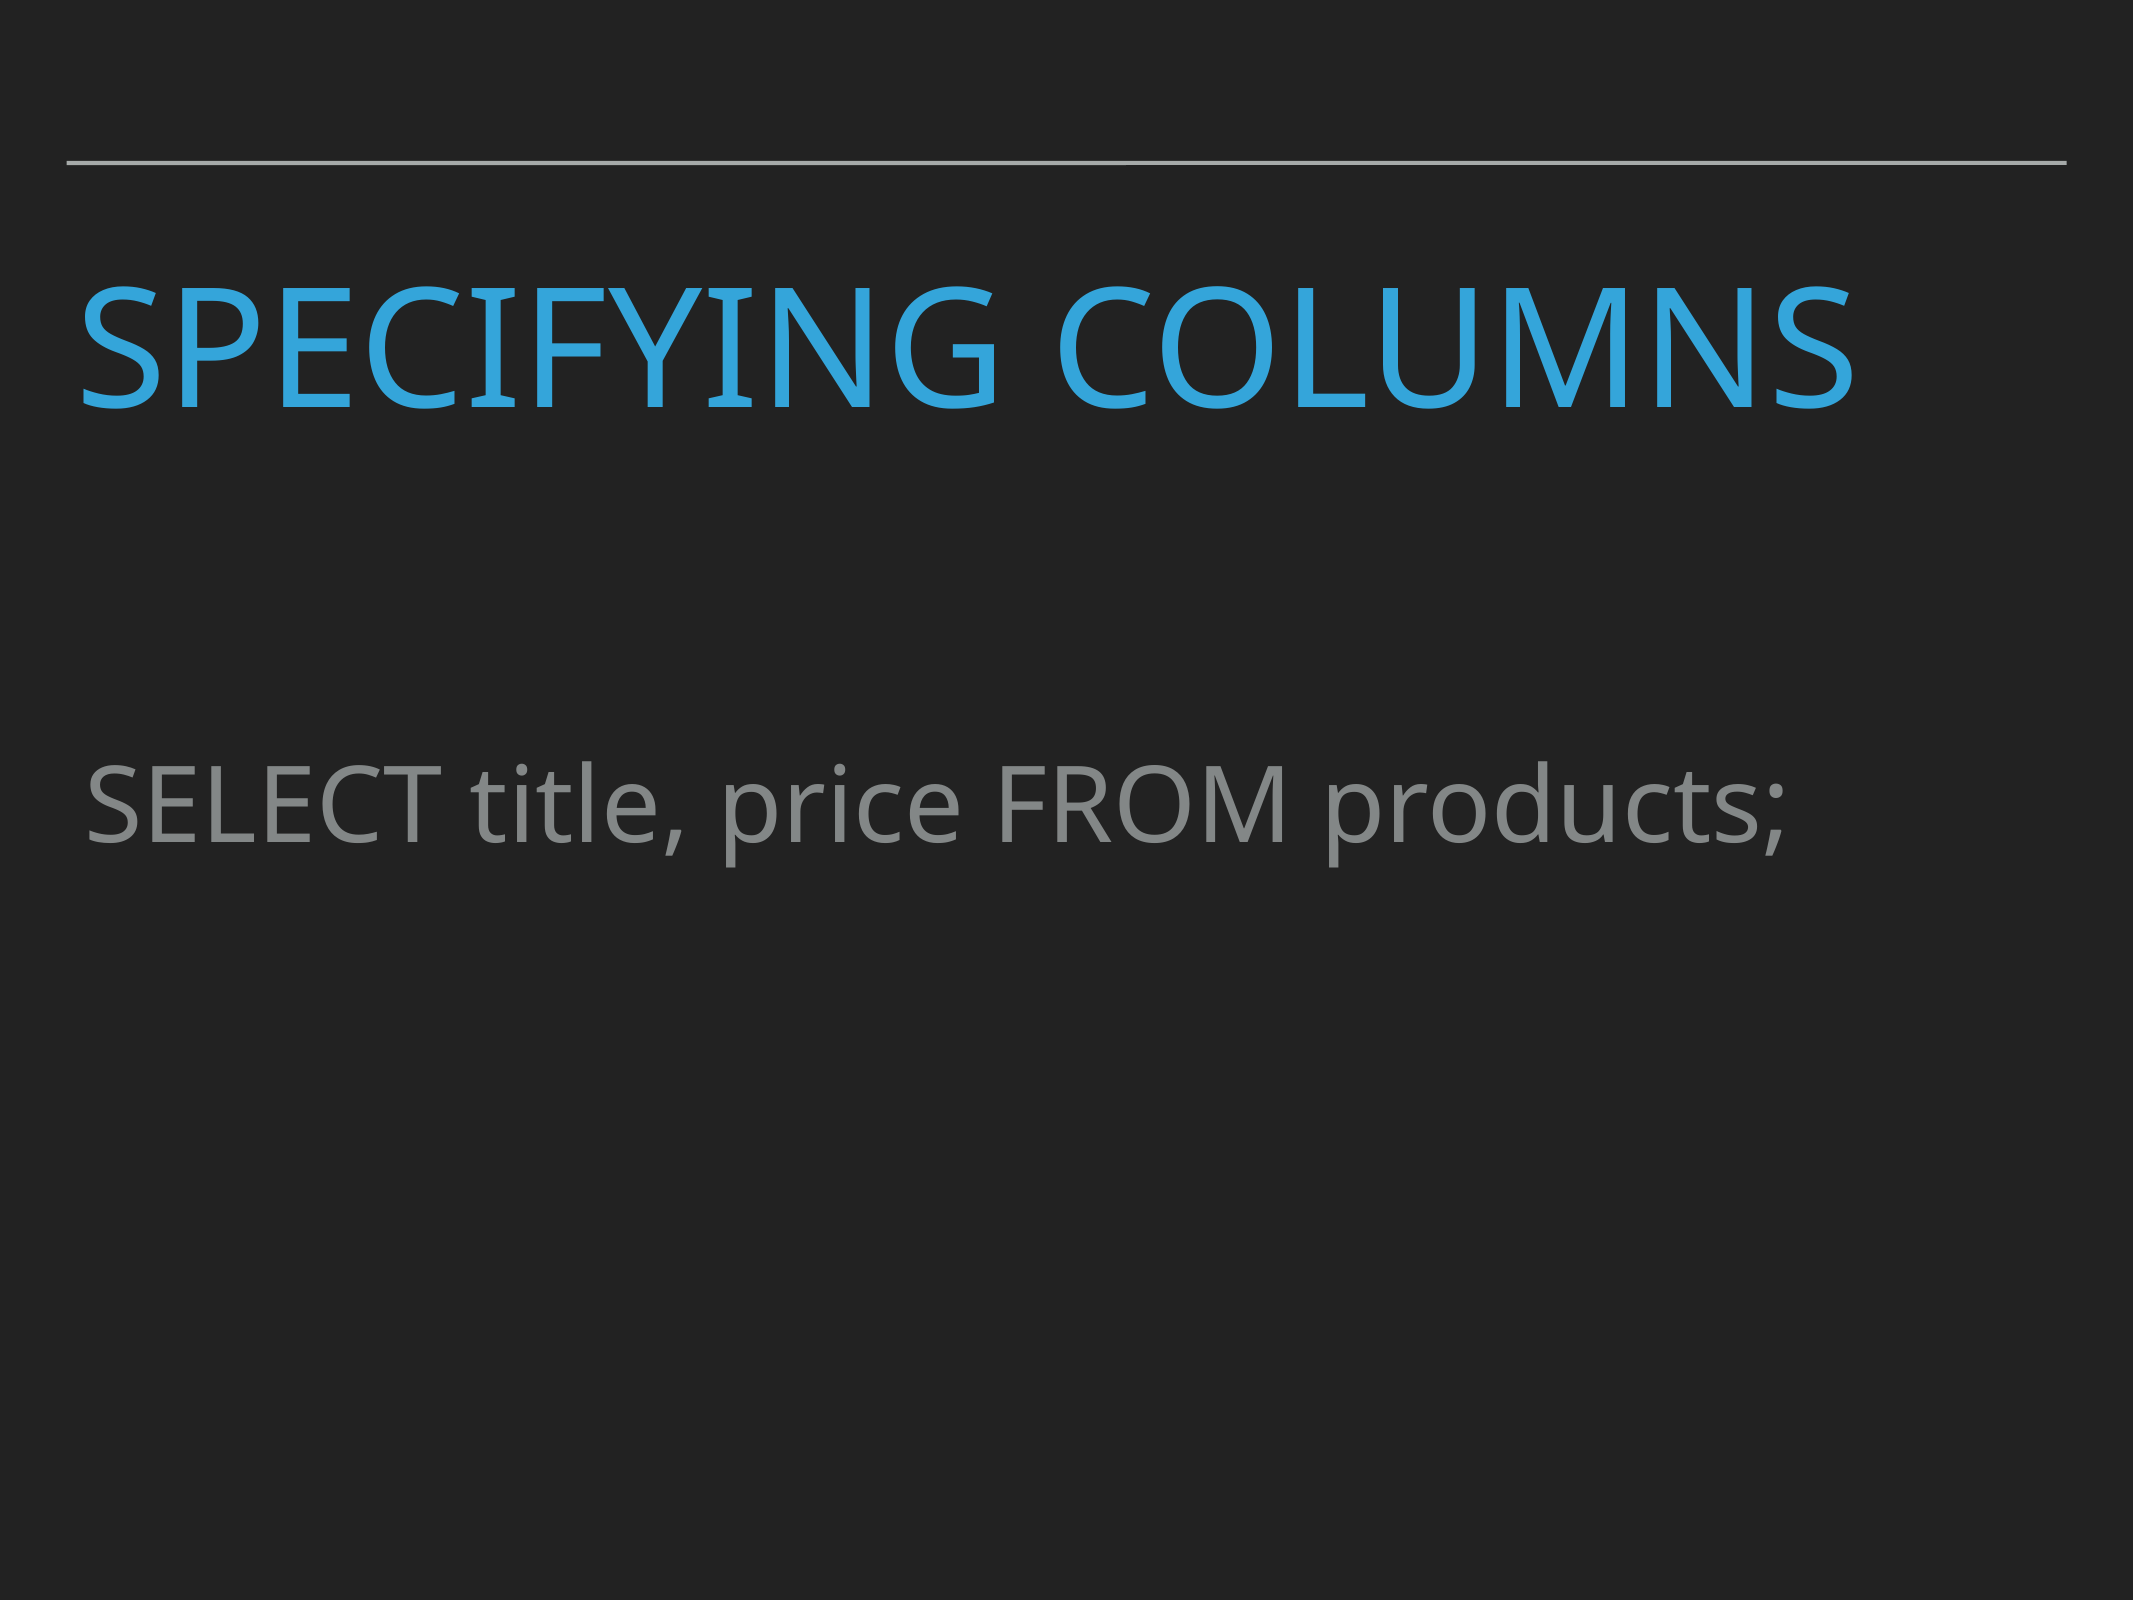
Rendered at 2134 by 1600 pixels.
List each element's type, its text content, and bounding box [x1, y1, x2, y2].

text_box SELECT title, price FROM products; [75, 728, 2076, 873]
title Specifying Columns [66, 270, 2068, 530]
